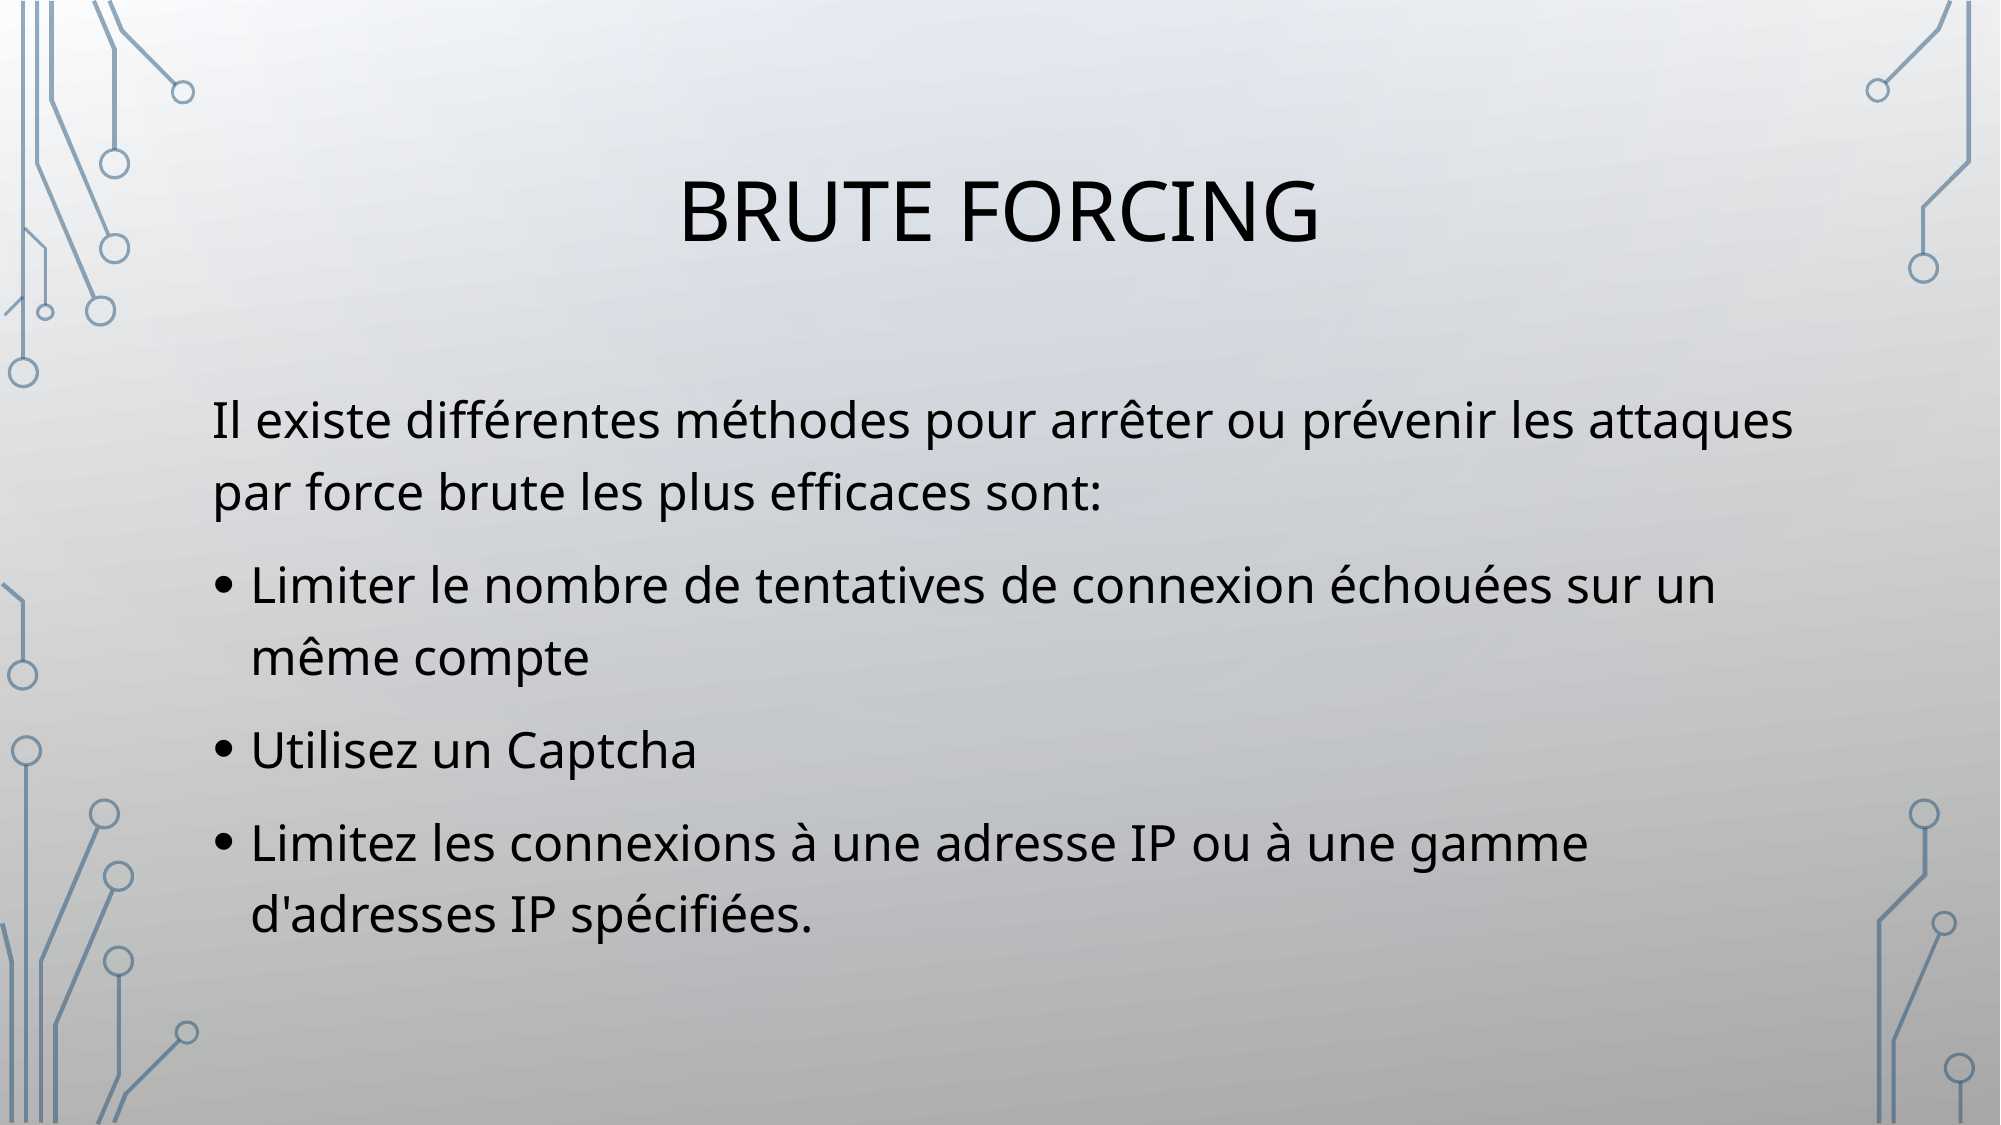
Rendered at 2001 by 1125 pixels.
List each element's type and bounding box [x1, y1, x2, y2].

picture [201, 0, 2000, 1125]
text_box [0, 0, 201, 1125]
text_box [1863, 0, 1976, 1124]
